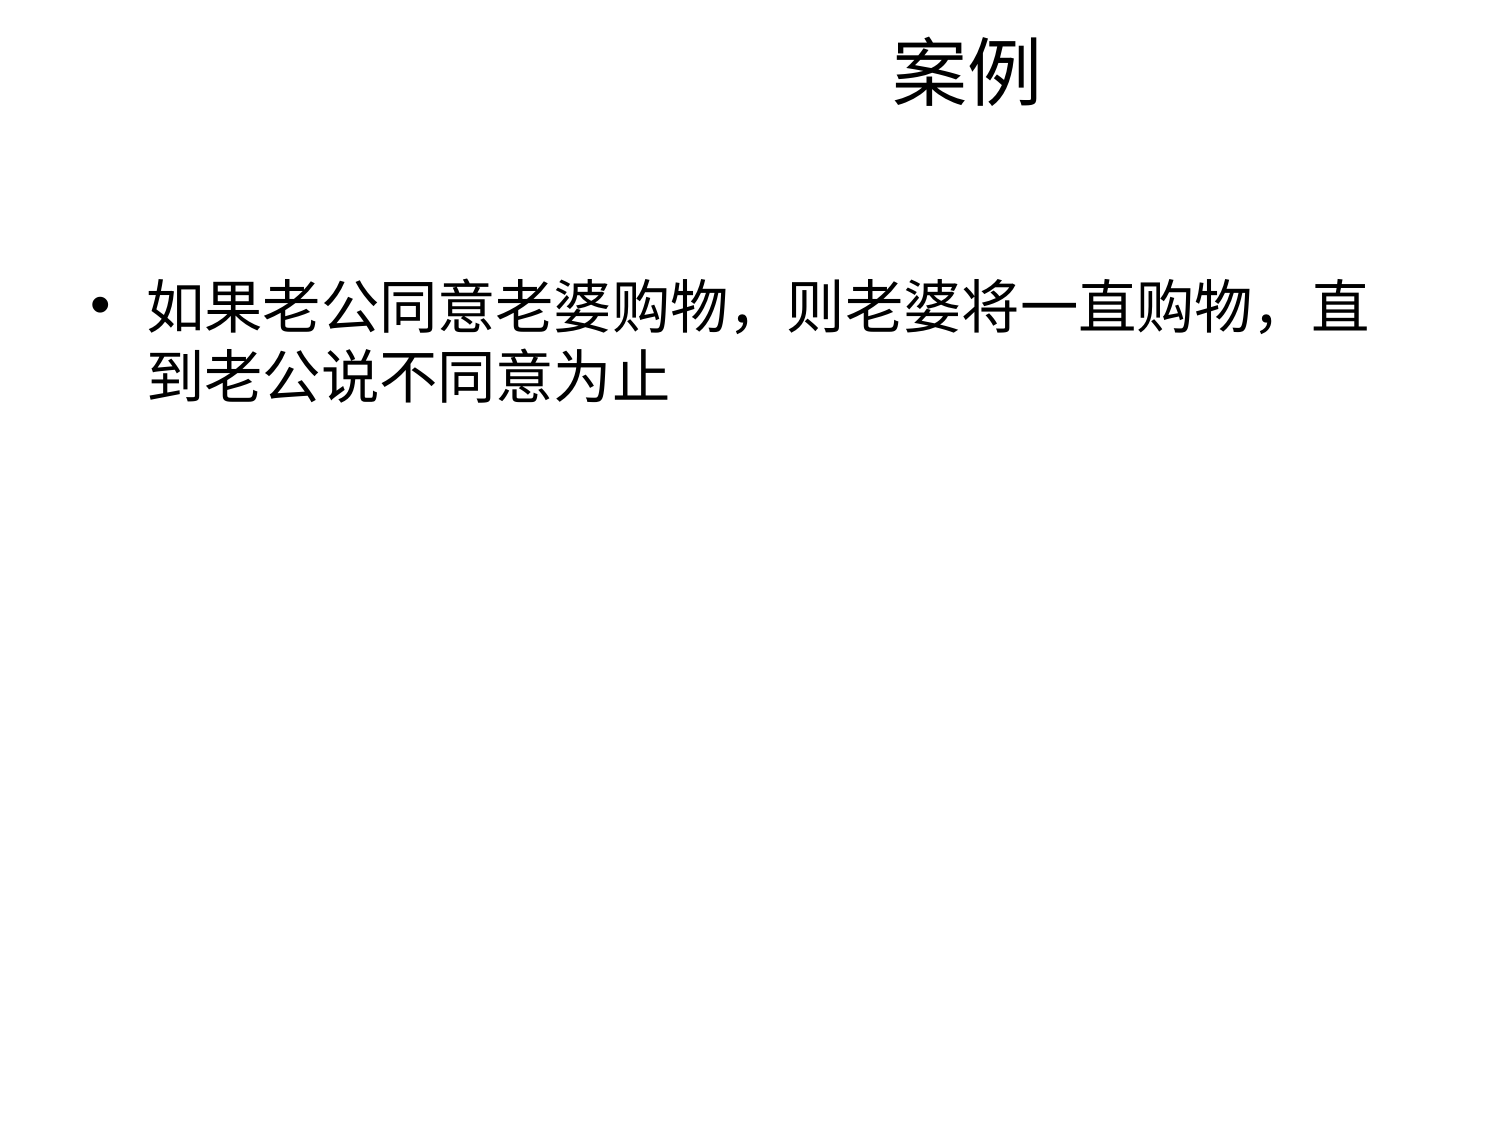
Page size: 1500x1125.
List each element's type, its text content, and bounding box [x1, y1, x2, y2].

title 案例 [292, 0, 1500, 141]
list 如果老公同意老婆购物，则老婆将一直购物，直到老公说不同意为止 [75, 262, 1425, 1005]
